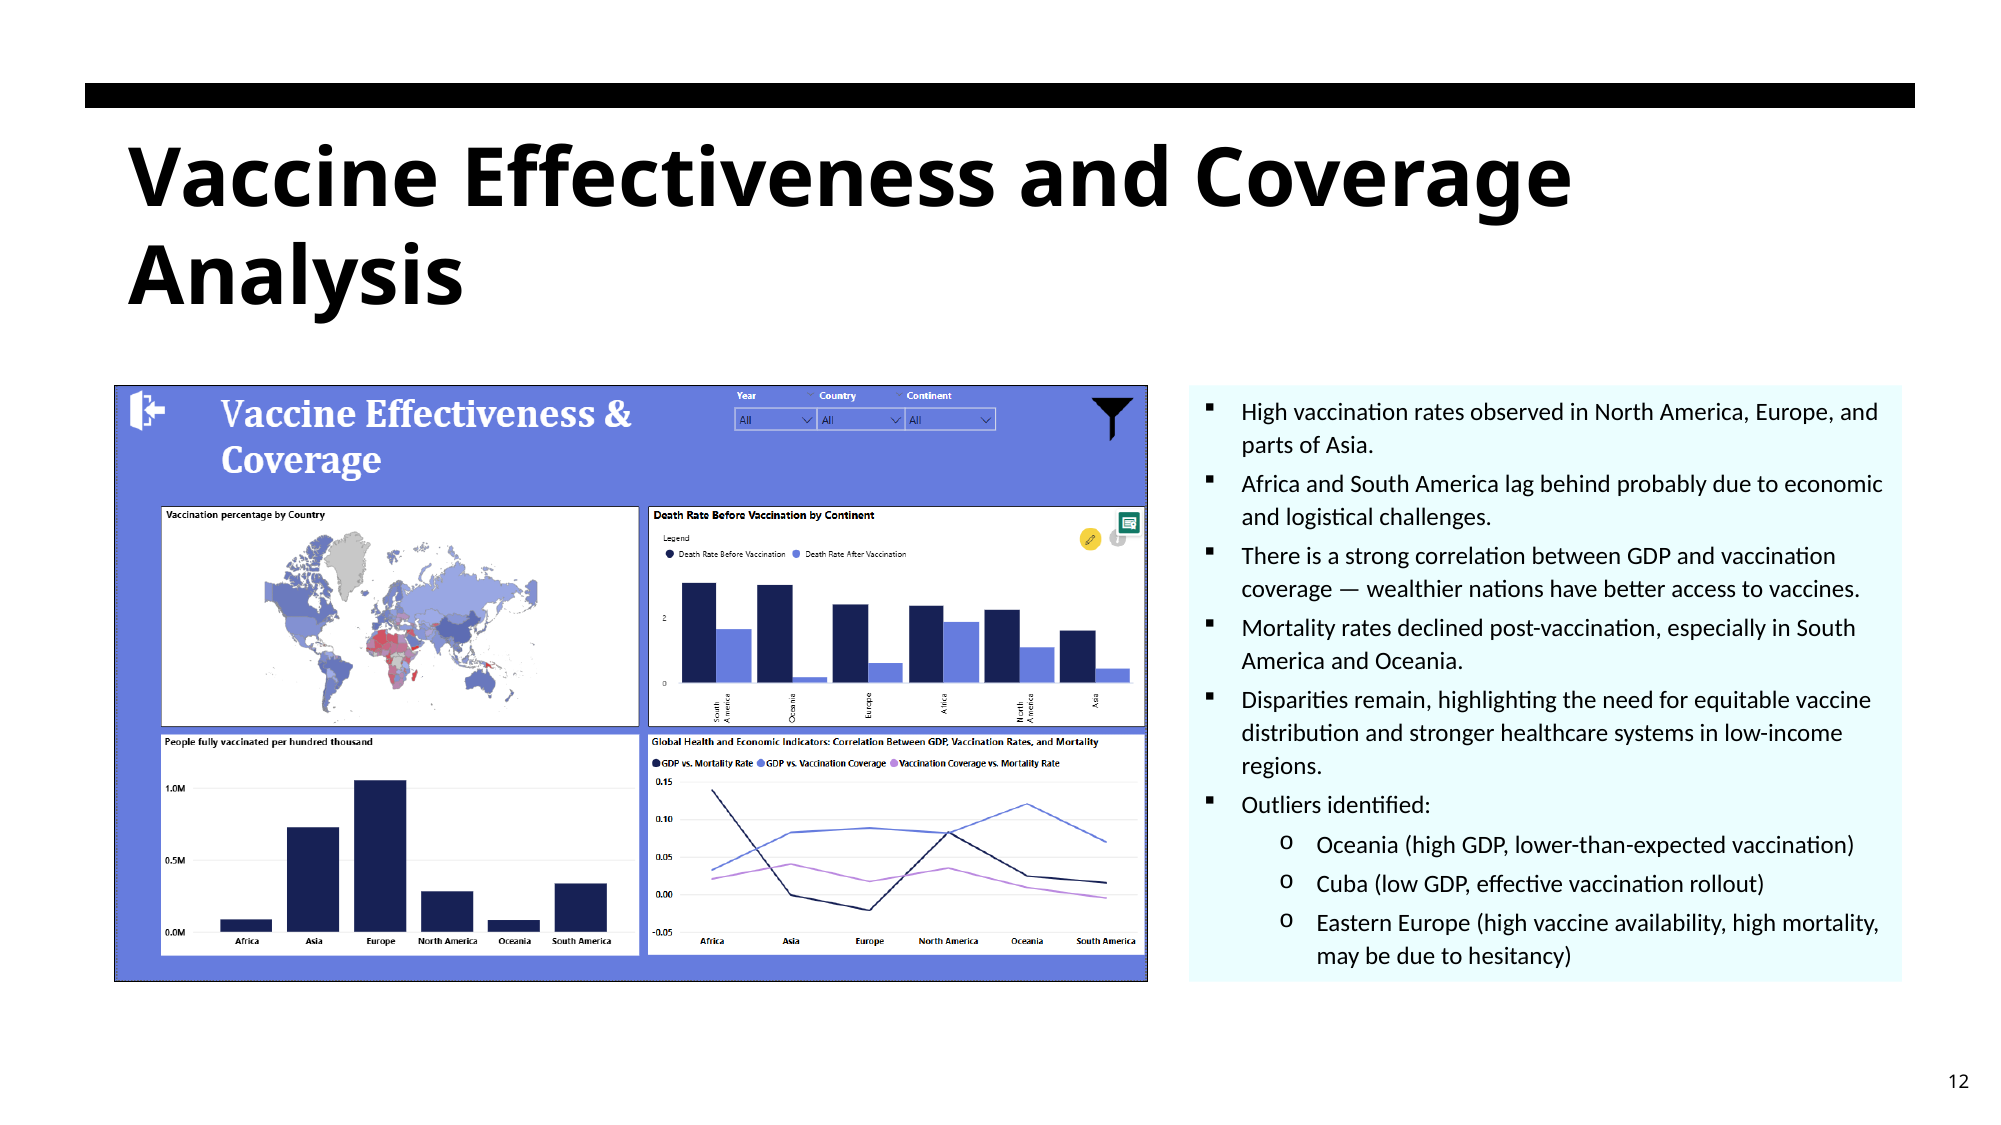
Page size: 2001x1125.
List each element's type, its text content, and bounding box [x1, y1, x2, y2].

slide_number 12 [1879, 1053, 1985, 1113]
list High vaccination rates observed in North America, Europe, and parts of Asia. Africa and South America lag behind probably due to economic and logistical challenges. There is a strong correlation between GDP and vaccination coverage — wealthier nations have better access to vaccines. Mortality rates declined post-vaccination, especially in South America and Oceania. Disparities remain, highlighting the need for equitable vaccine distribution and stronger healthcare systems in low-income regions. Outliers identified: Oceania (high GDP, lower-than-expected vaccination) Cuba (low GDP, effective vaccination rollout) Eastern Europe (high vaccine availability, high mortality, may be due to hesitancy) [1189, 385, 1902, 982]
title Vaccine Effectiveness and Coverage Analysis [114, 116, 1902, 330]
picture [113, 384, 1149, 983]
